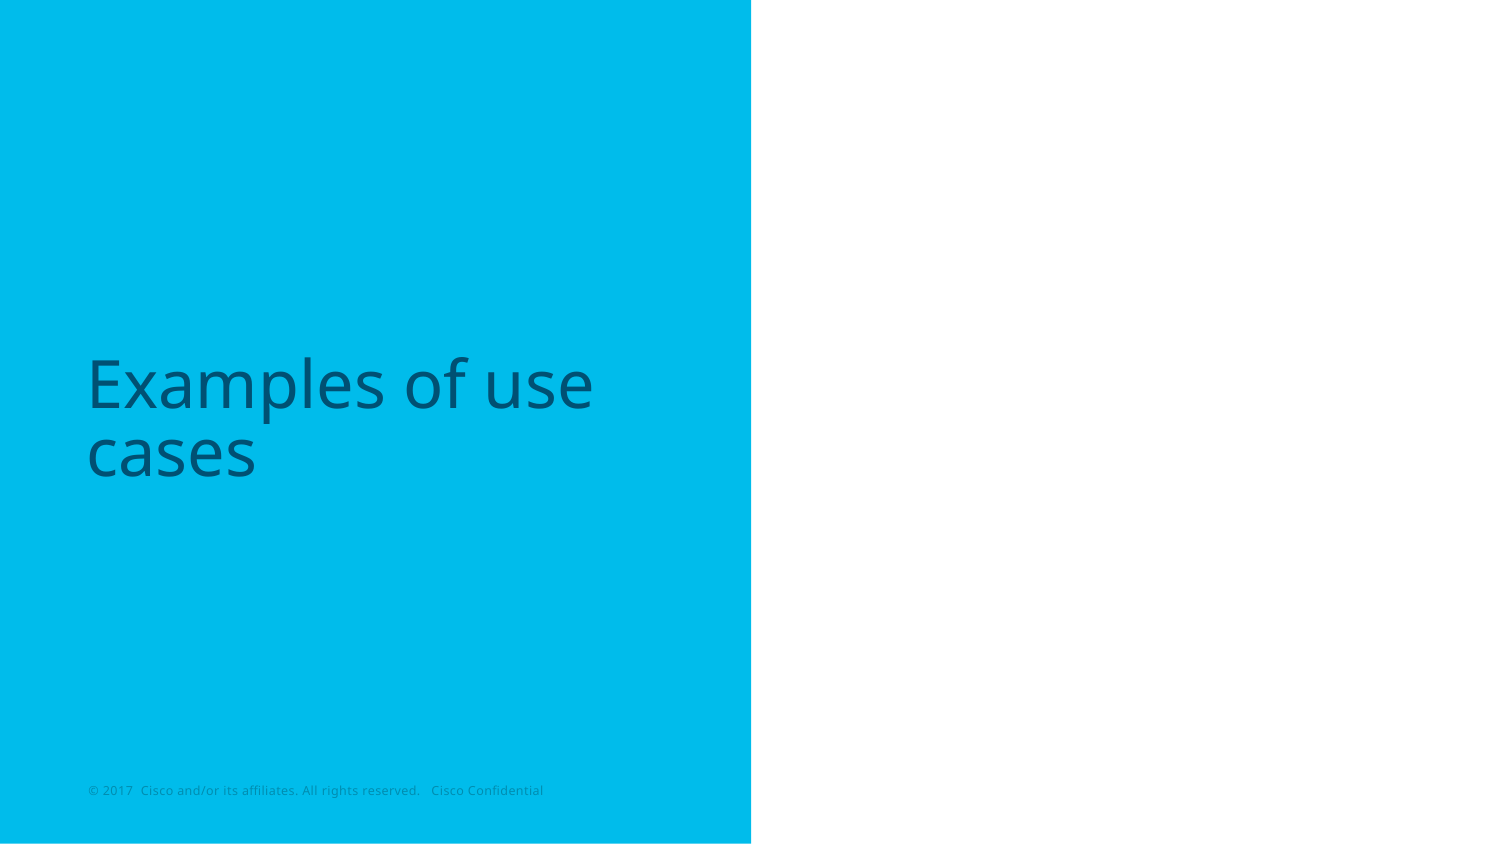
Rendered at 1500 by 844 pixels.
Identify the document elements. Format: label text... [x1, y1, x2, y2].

title Examples of use cases [71, 271, 743, 572]
